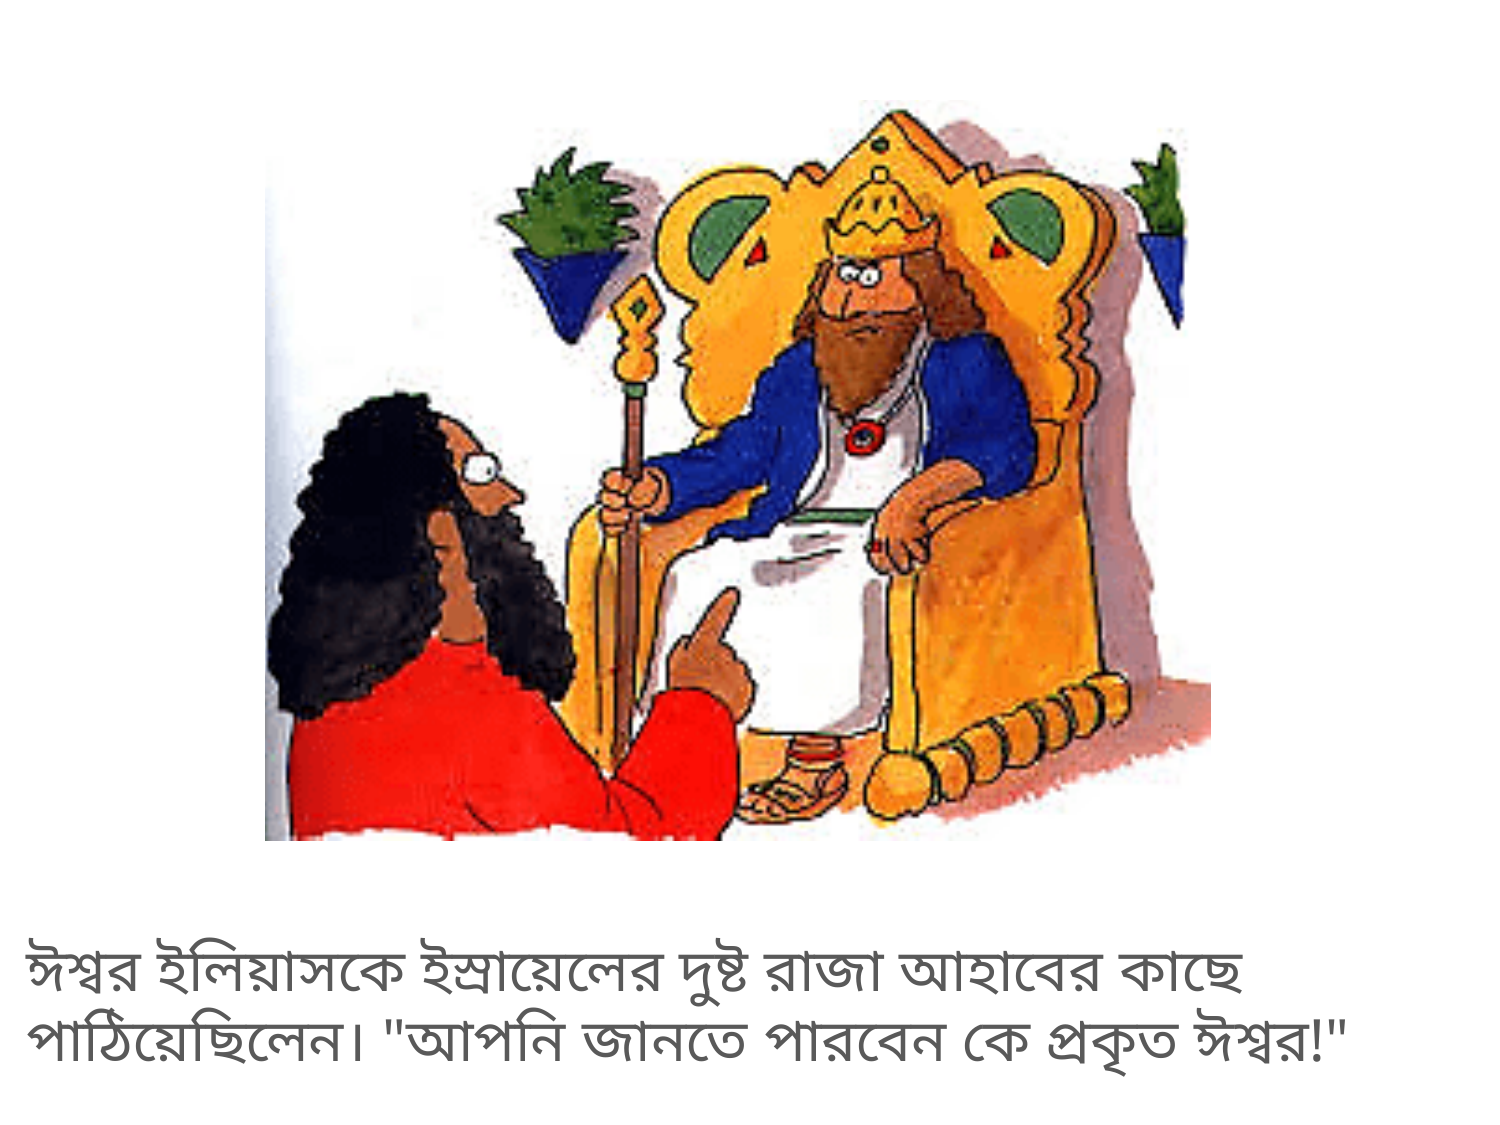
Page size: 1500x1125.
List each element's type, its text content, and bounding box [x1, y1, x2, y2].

text_box ঈশ্বর ইলিয়াসকে ইস্রায়েলের দুষ্ট রাজা আহাবের কাছে পাঠিয়েছিলেন। "আপনি জানতে পারবেন কে প্রকৃত ঈশ্বর!" [11, 925, 1483, 1081]
picture [265, 100, 1211, 841]
